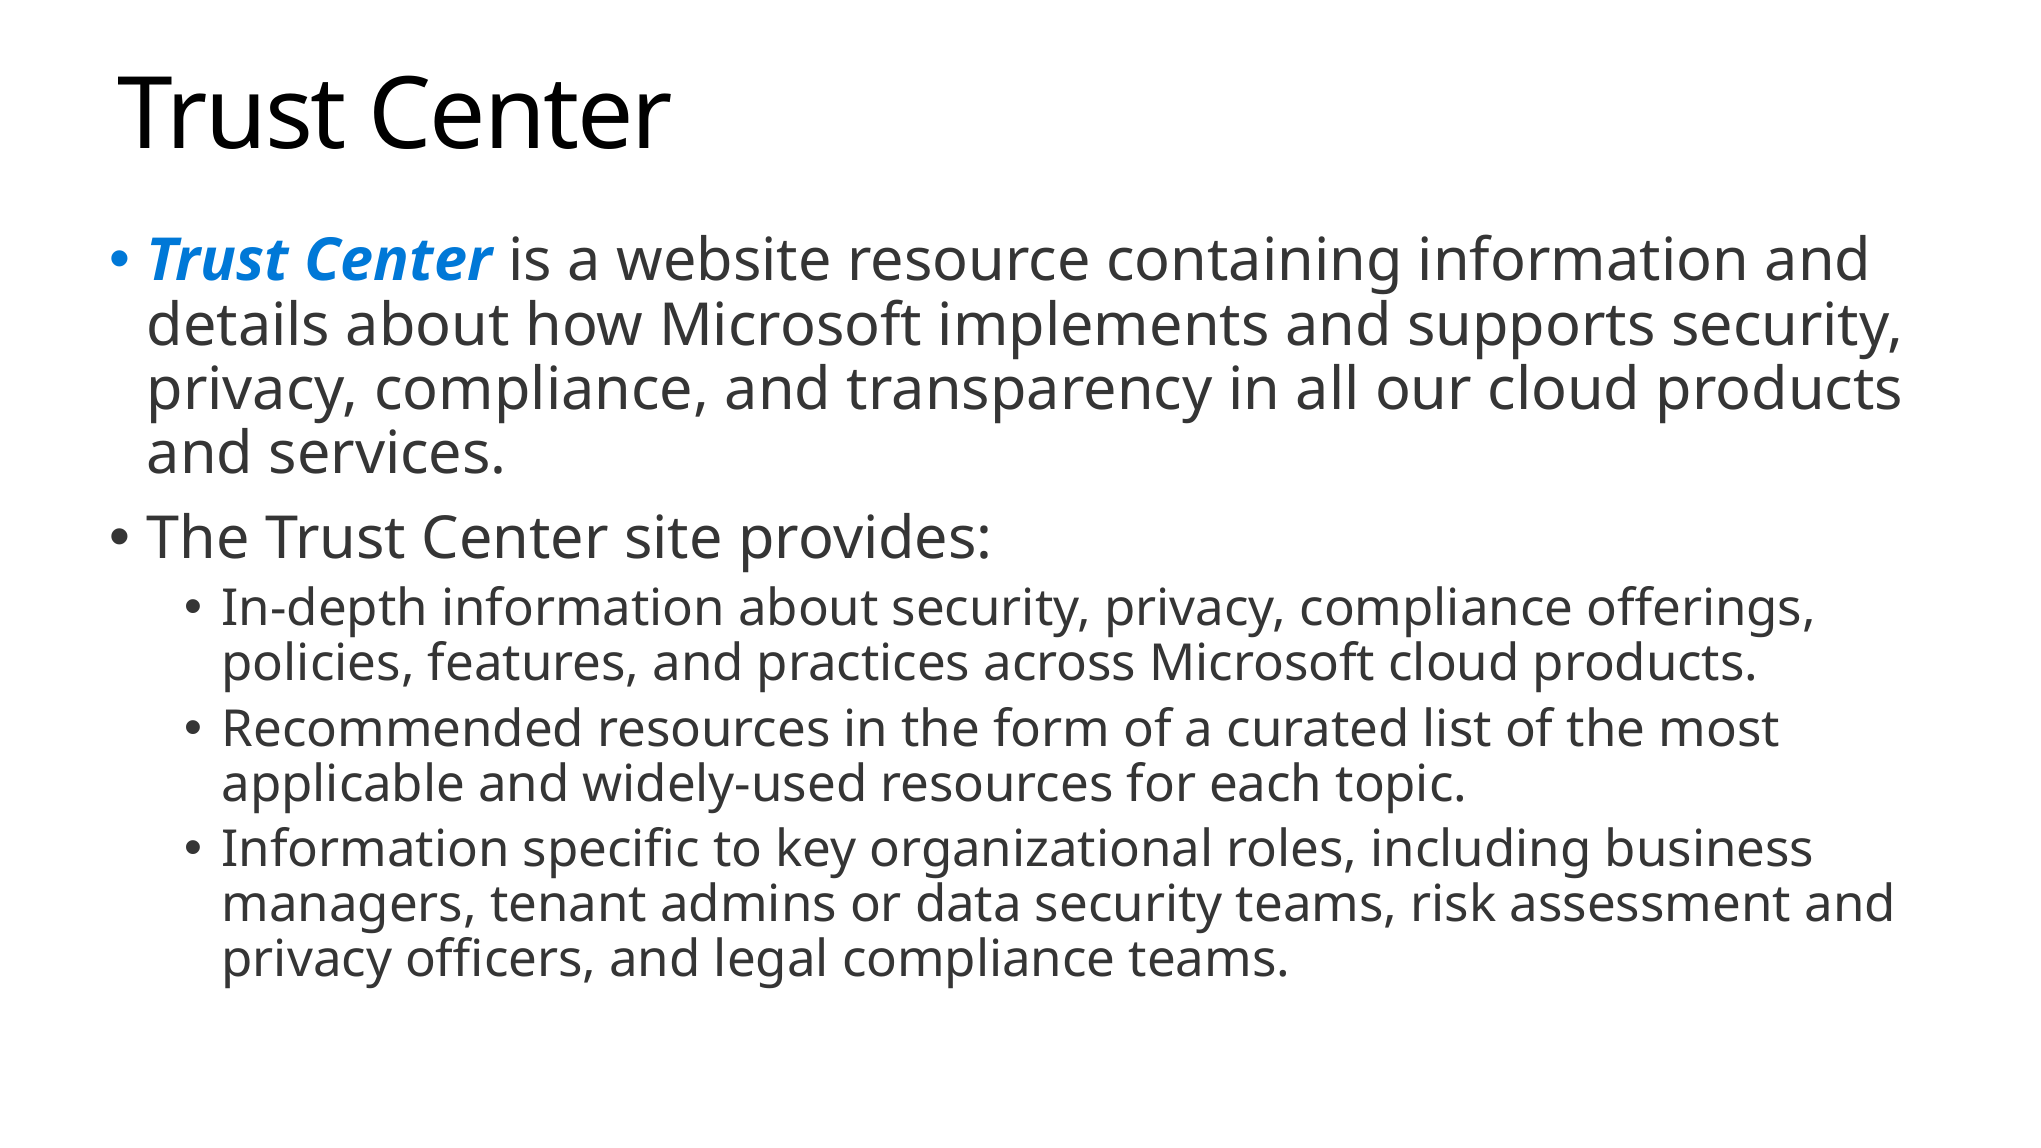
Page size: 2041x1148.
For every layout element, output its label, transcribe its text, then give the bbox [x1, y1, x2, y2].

title Trust Center [93, 47, 1854, 202]
text_box Trust Center is a website resource containing information and details about how Microsoft implements and supports security, privacy, compliance, and transparency in all our cloud products and services. The Trust Center site provides: In-depth information about security, privacy, compliance offerings, policies, features, and practices across Microsoft cloud products. Recommended resources in the form of a curated list of the most applicable and widely-used resources for each topic. Information specific to key organizational roles, including business managers, tenant admins or data security teams, risk assessment and privacy officers, and legal compliance teams. [93, 221, 1935, 1001]
